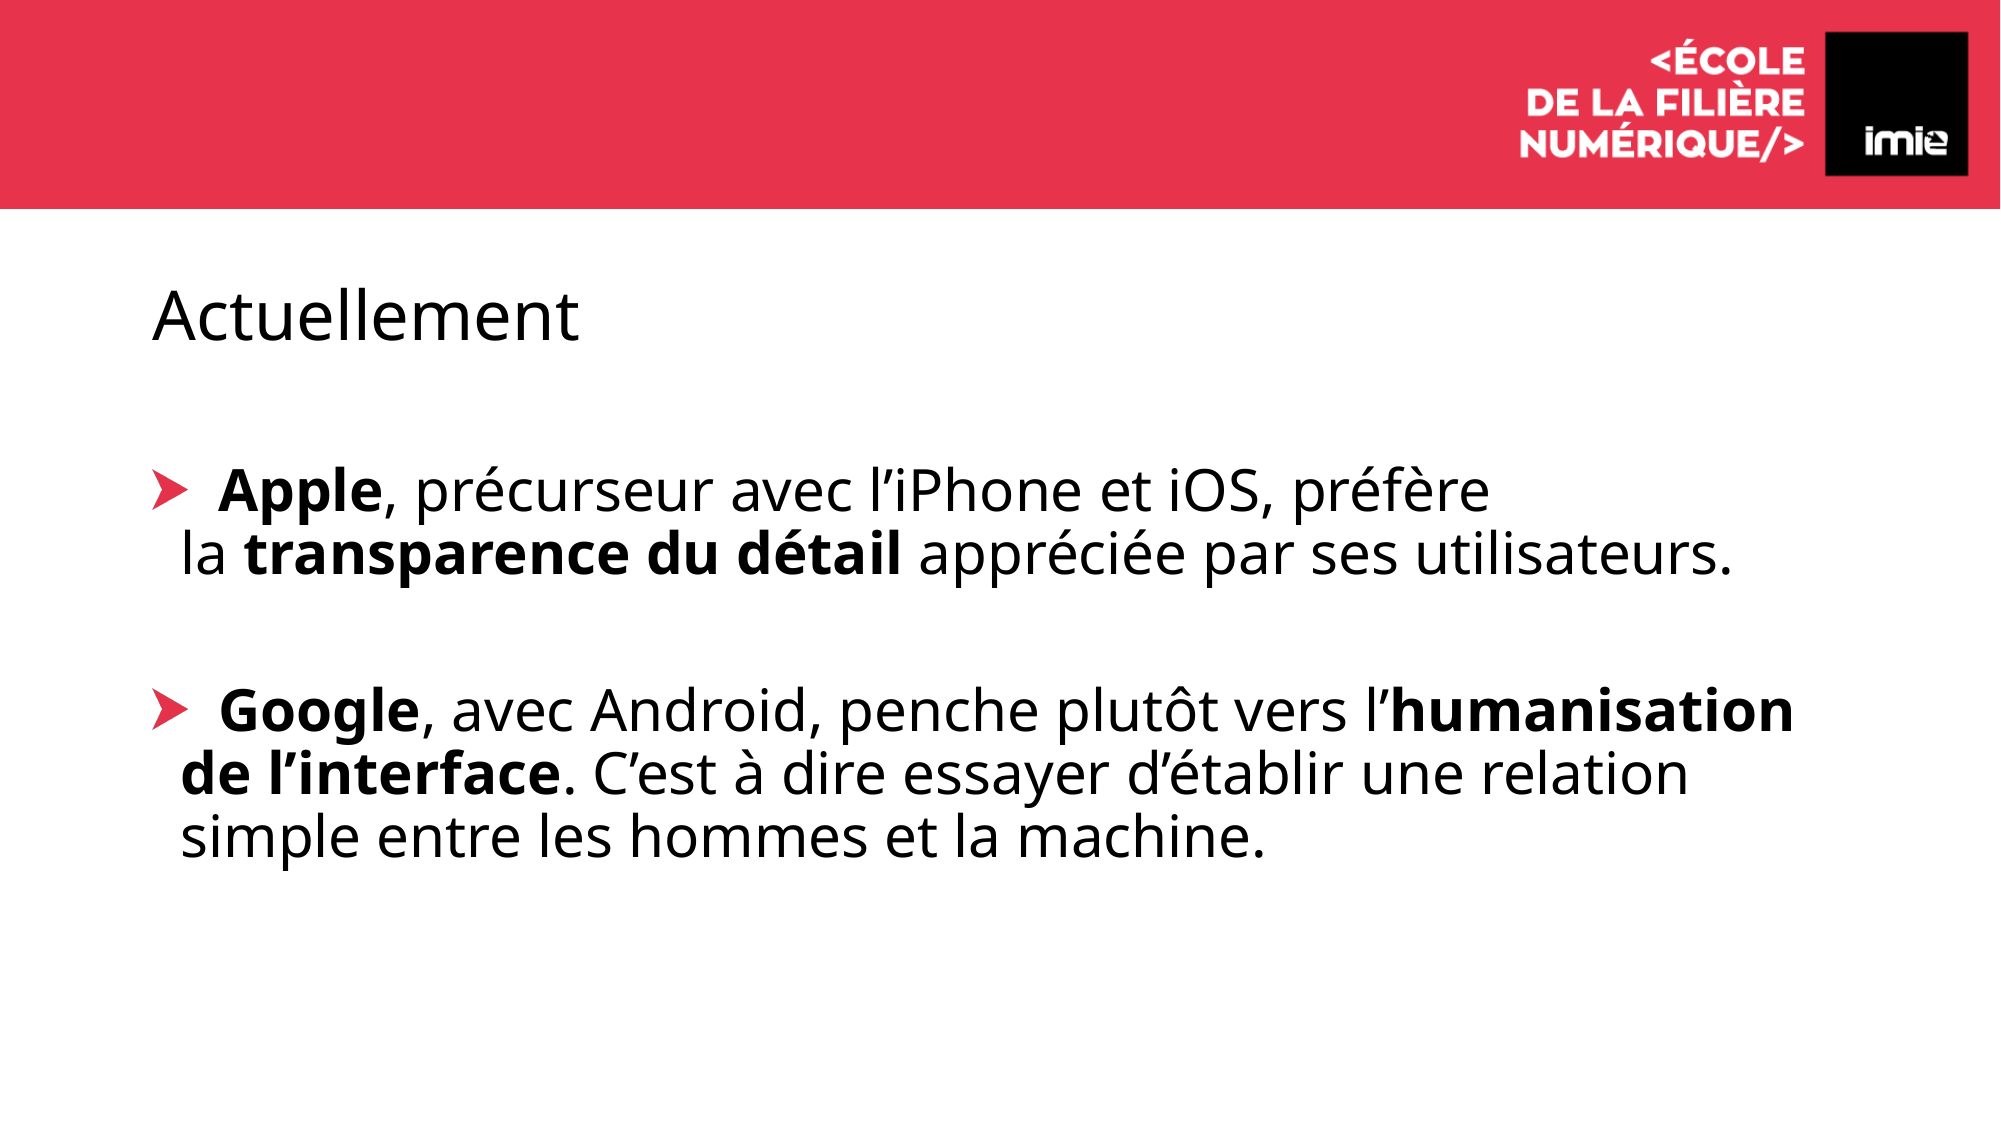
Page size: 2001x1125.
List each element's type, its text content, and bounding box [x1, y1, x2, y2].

list Apple, précurseur avec l’iPhone et iOS, préfère la transparence du détail appréciée par ses utilisateurs. Google, avec Android, penche plutôt vers l’humanisation de l’interface. C’est à dire essayer d’établir une relation simple entre les hommes et la machine. [137, 454, 1863, 1014]
title Actuellement [137, 237, 1863, 363]
picture [152, 688, 188, 730]
picture [0, 0, 2001, 209]
picture [152, 469, 188, 510]
